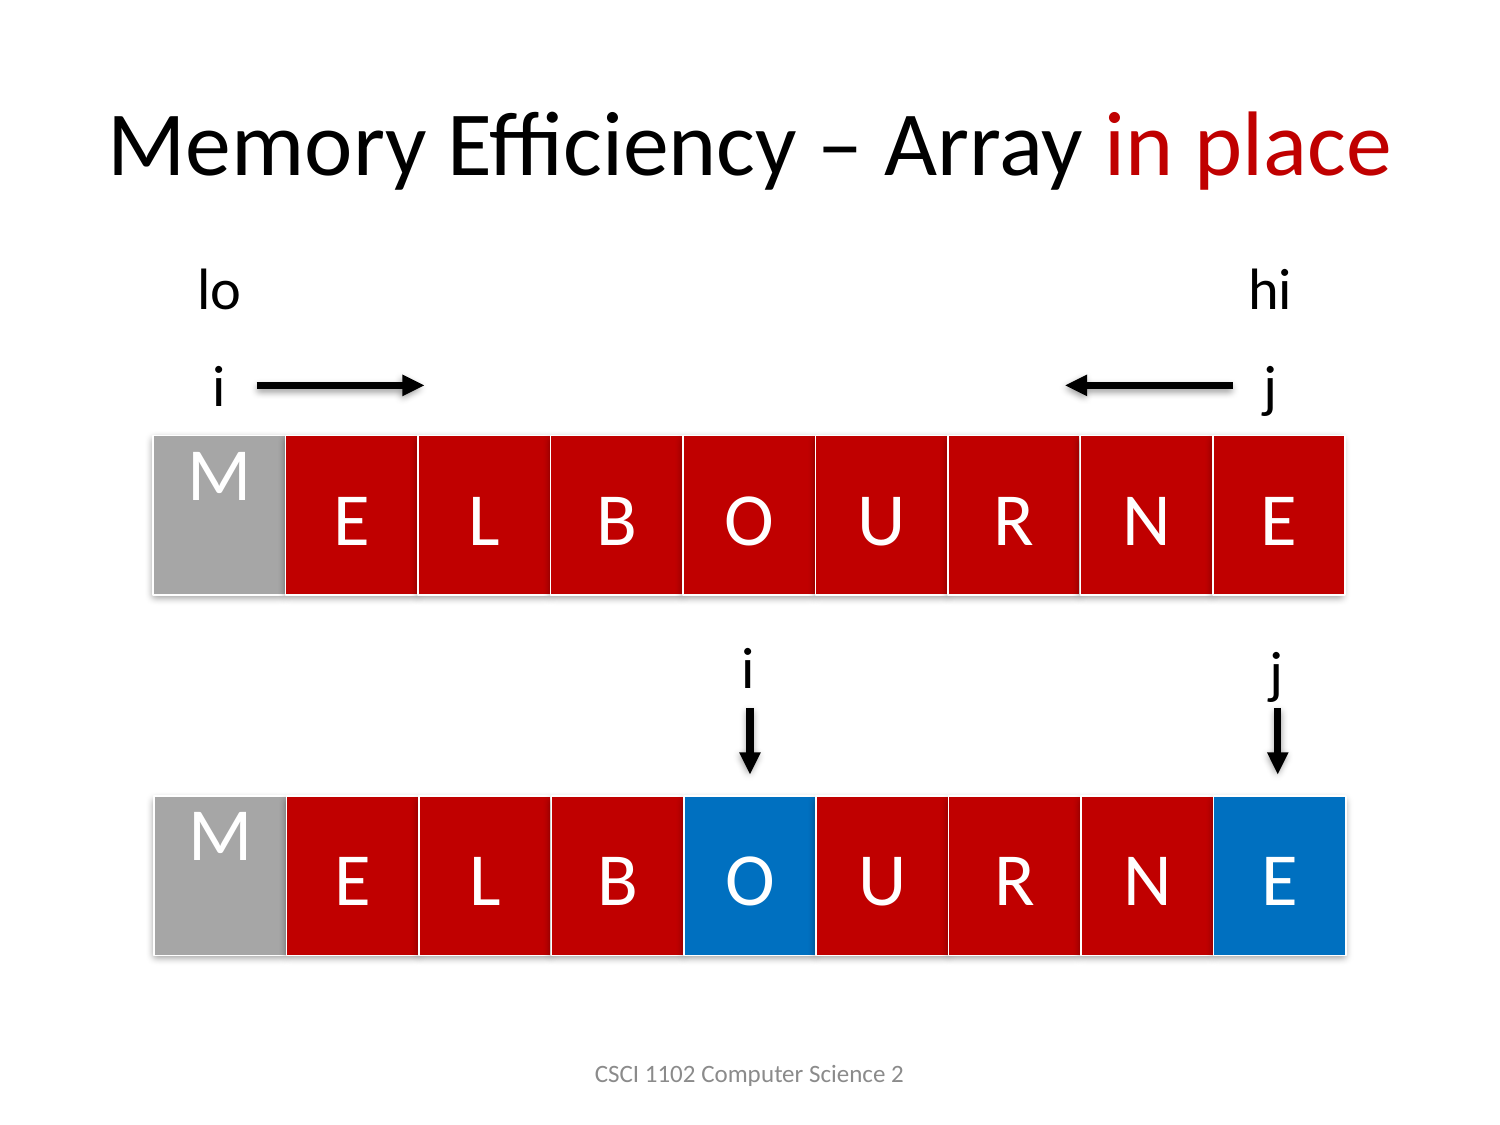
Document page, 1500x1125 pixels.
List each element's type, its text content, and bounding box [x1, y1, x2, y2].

text_box i [726, 623, 770, 708]
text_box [1232, 243, 1308, 427]
text_box j [1254, 626, 1299, 712]
title Memory Efficiency – Array in place [75, 45, 1425, 233]
footer CSCI 1102 Computer Science 2 [512, 1042, 988, 1103]
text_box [152, 435, 1346, 596]
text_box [153, 795, 1347, 956]
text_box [181, 243, 257, 427]
